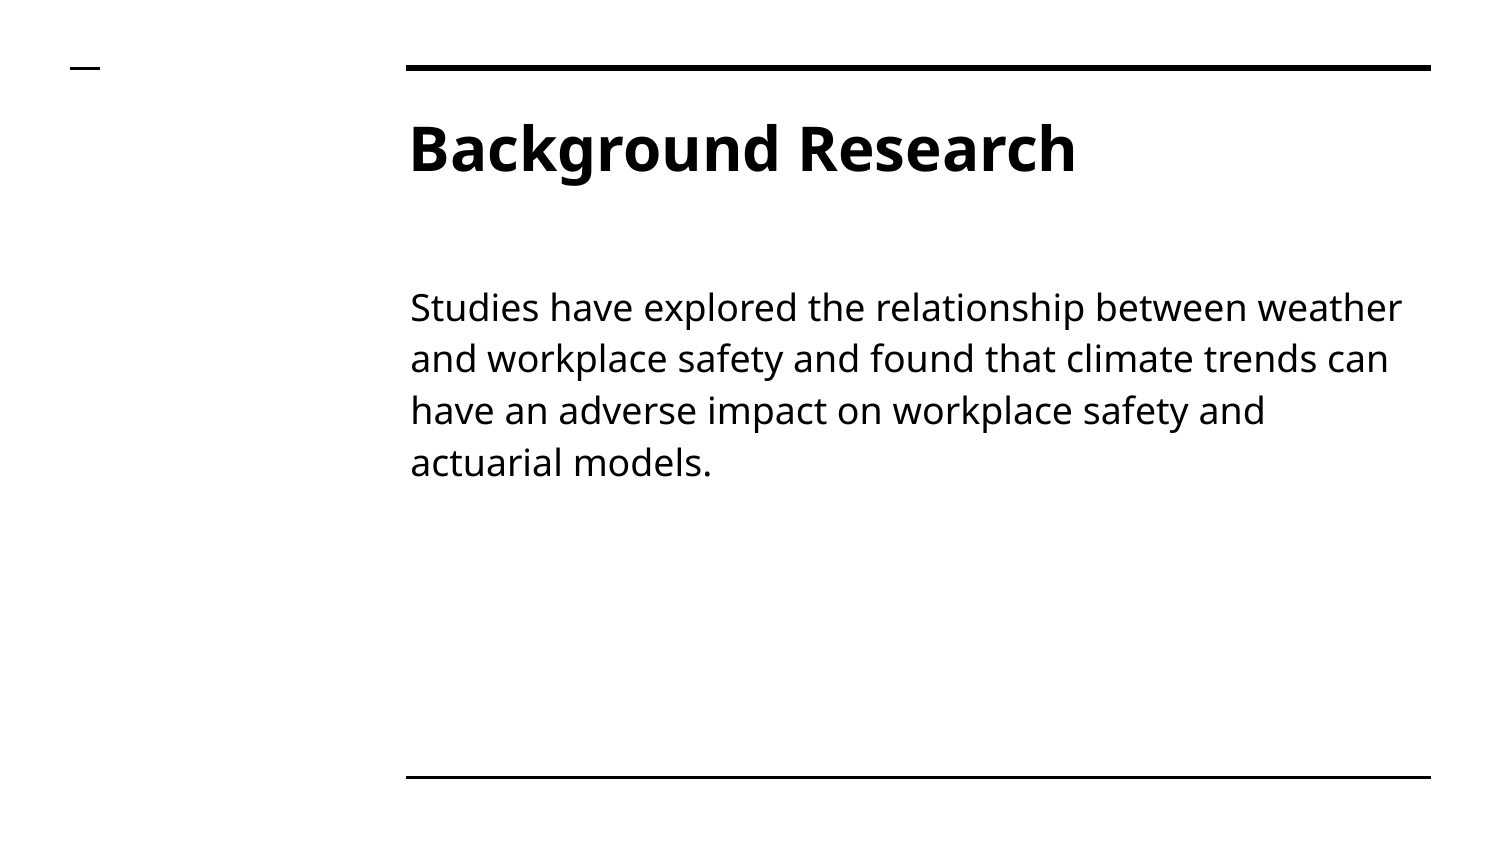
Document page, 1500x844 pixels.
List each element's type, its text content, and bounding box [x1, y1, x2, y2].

list Studies have explored the relationship between weather and workplace safety and found that climate trends can have an adverse impact on workplace safety and actuarial models. [395, 261, 1433, 755]
title Background Research [393, 94, 1431, 199]
